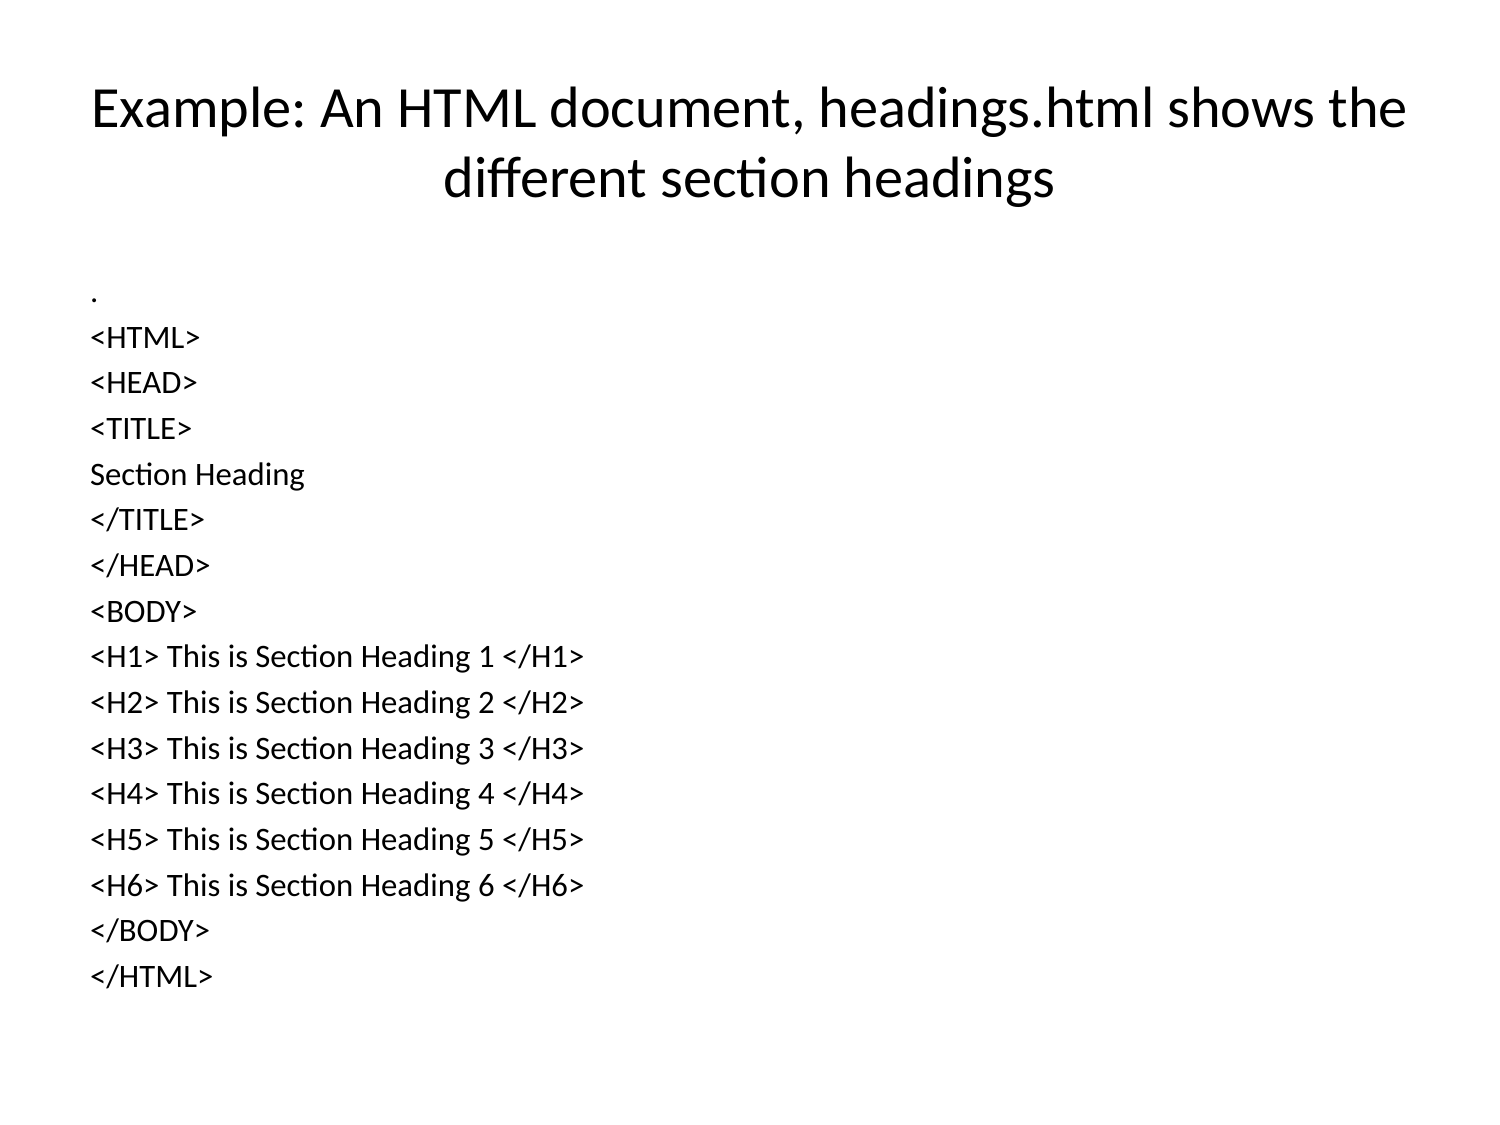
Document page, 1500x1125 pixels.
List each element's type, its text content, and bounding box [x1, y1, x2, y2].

title Example: An HTML document, headings.html shows the different section headings [74, 44, 1426, 233]
list . <HTML> <HEAD> <TITLE> Section Heading </TITLE> </HEAD> <BODY> <H1> This is Section Heading 1 </H1> <H2> This is Section Heading 2 </H2> <H3> This is Section Heading 3 </H3> <H4> This is Section Heading 4 </H4> <H5> This is Section Heading 5 </H5> <H6> This is Section Heading 6 </H6> </BODY> </HTML> [74, 262, 1426, 1006]
